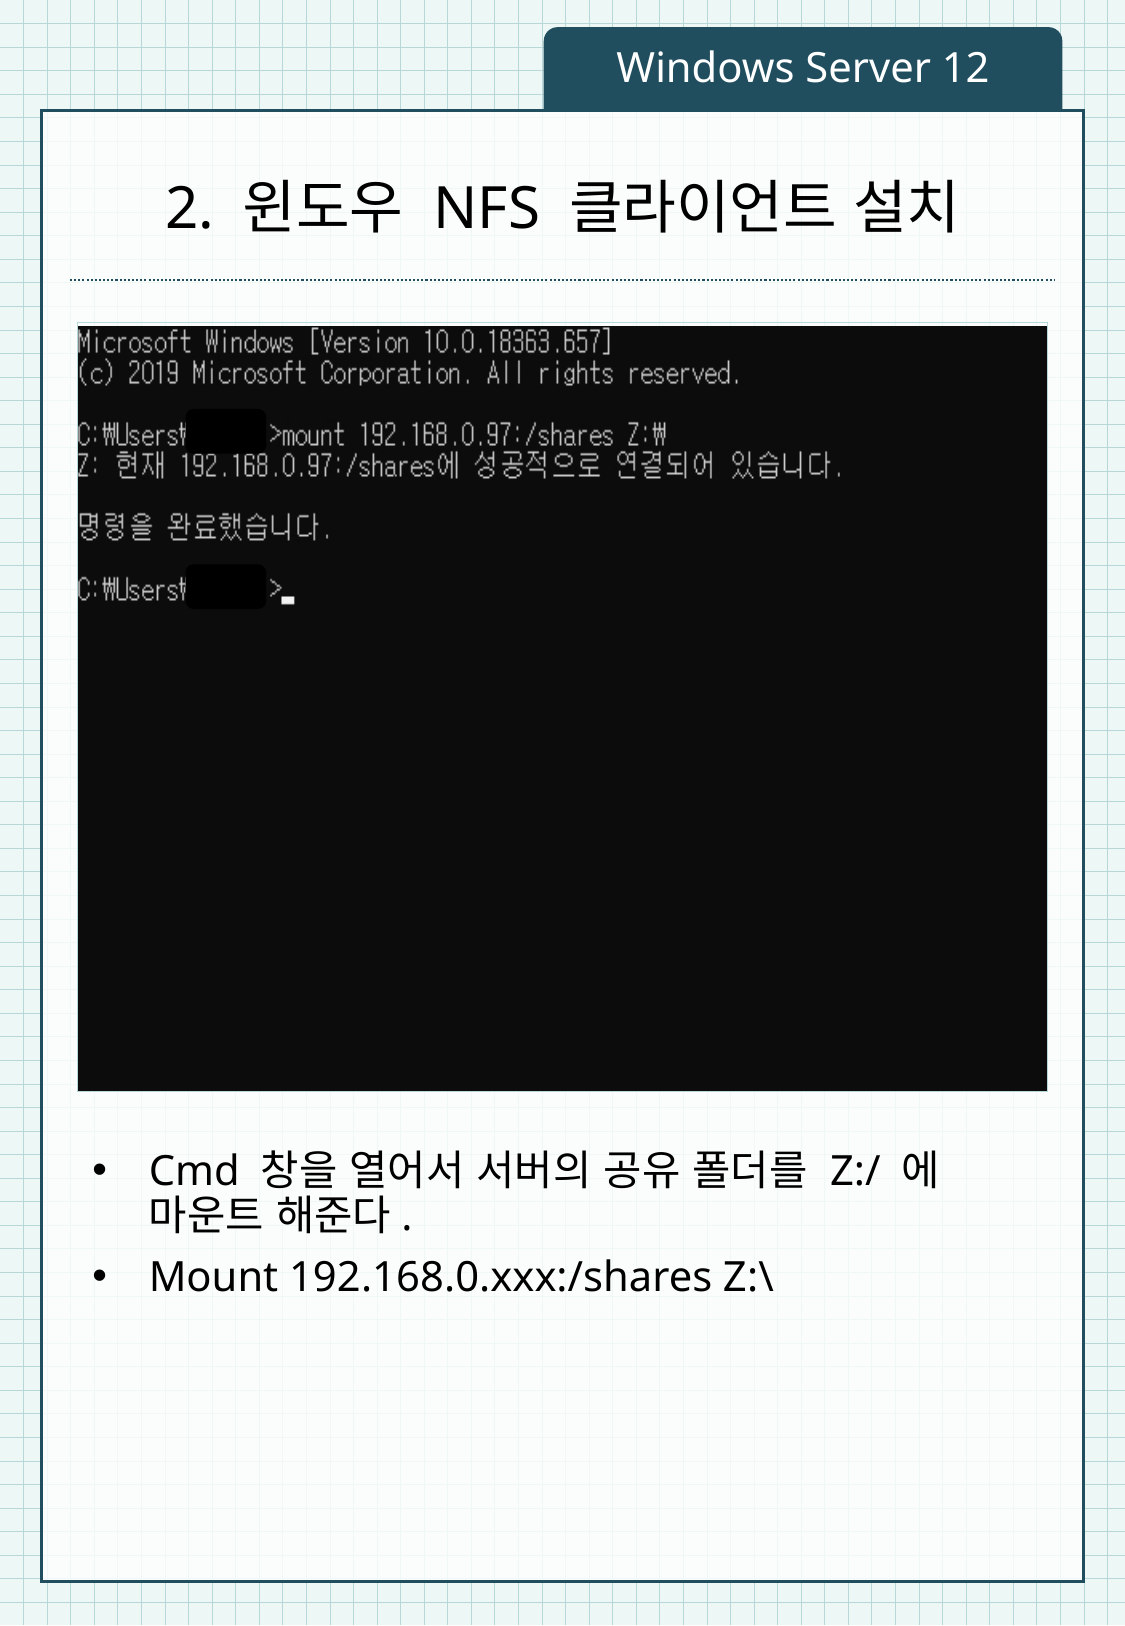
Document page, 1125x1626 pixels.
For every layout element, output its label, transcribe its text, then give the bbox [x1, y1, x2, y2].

text_box [542, 26, 1064, 112]
picture [77, 322, 1048, 1092]
text_box [41, 109, 1084, 1582]
text_box Windows Server 12 [560, 35, 1046, 103]
list Cmd 창을 열어서 서버의 공유 폴더를 Z:/ 에 마운트 해준다. Mount 192.168.0.xxx:/shares Z:\ [77, 1142, 1048, 1515]
title 2. 윈도우 NFS 클라이언트 설치 [77, 152, 1048, 267]
